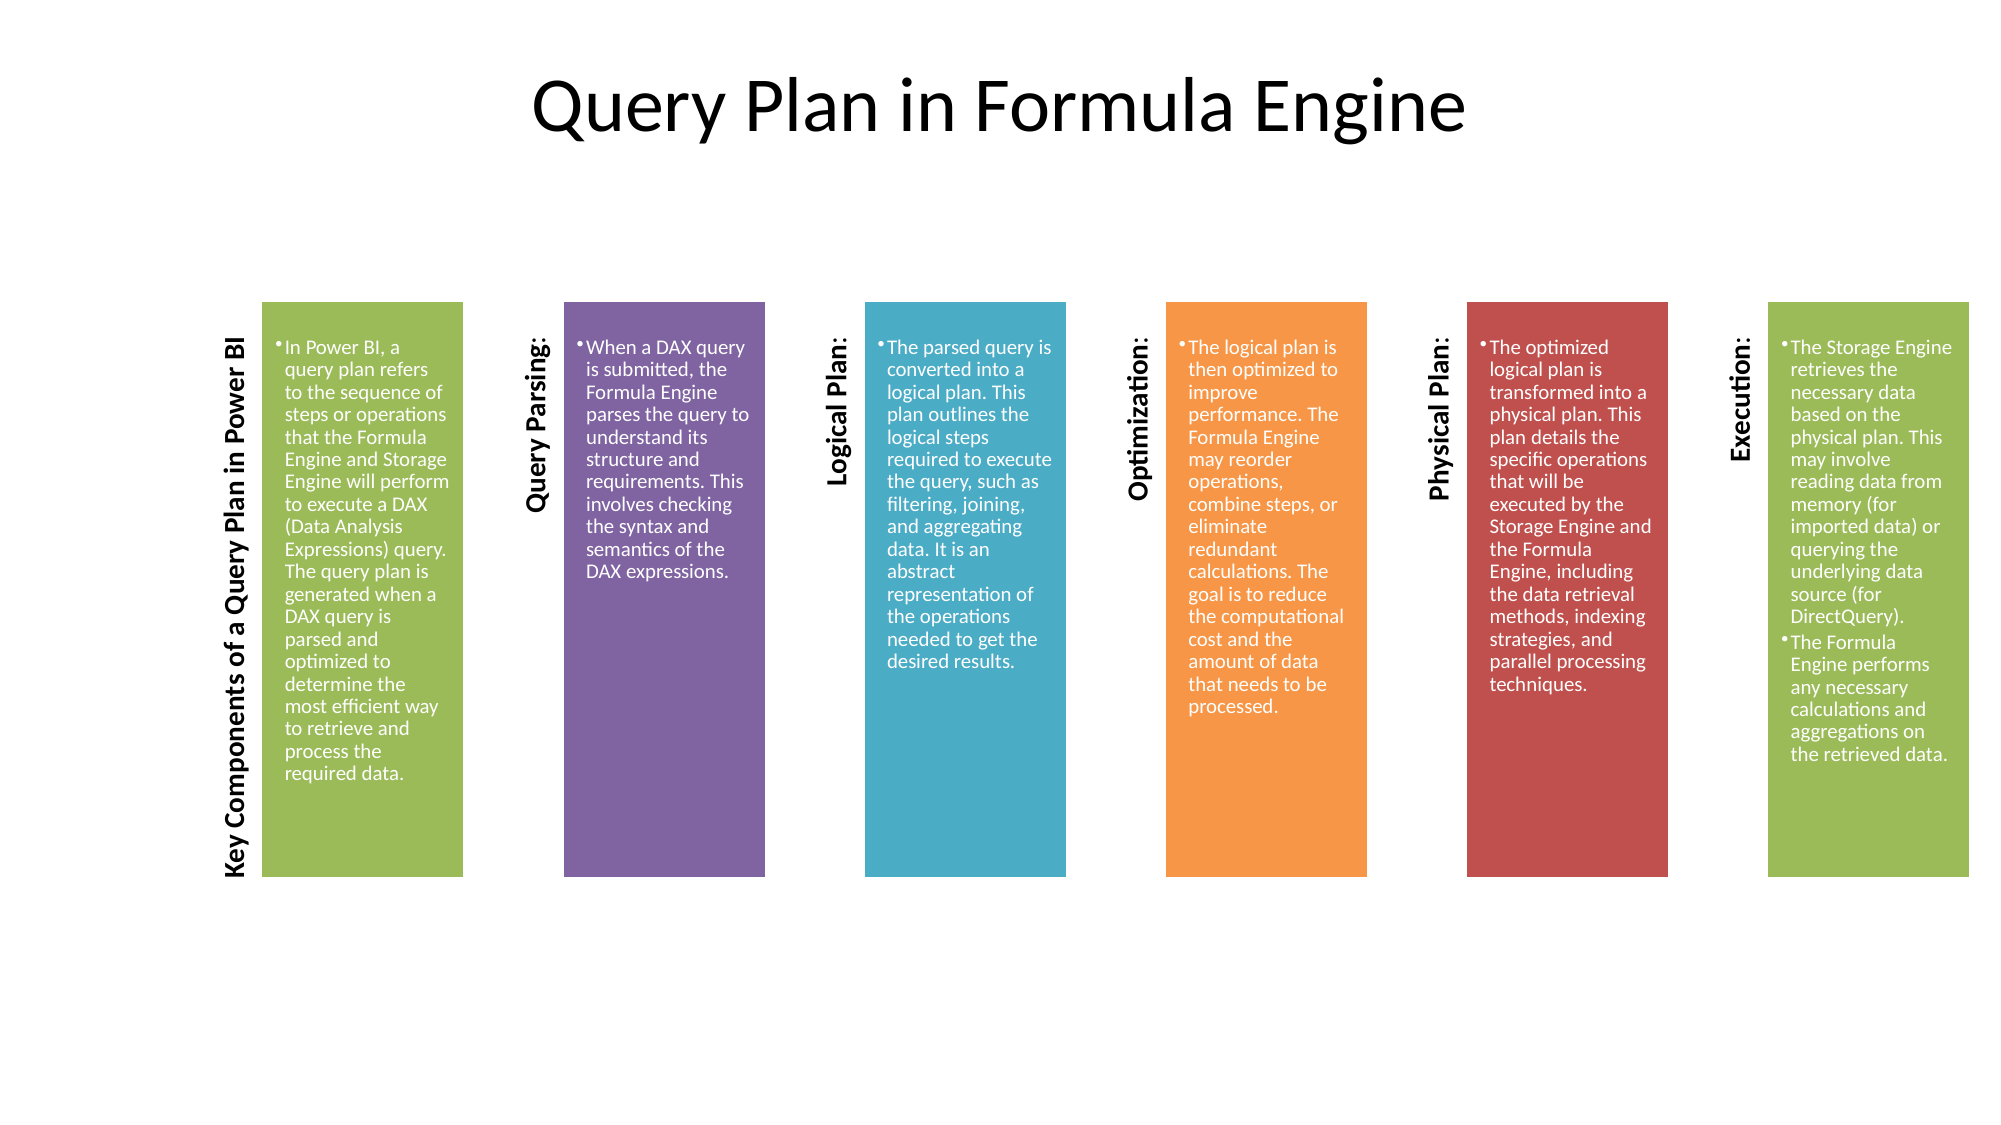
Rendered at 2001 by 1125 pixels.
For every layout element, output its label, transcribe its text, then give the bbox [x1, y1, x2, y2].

title Query Plan in Formula Engine [99, 45, 1900, 155]
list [0, 190, 1979, 934]
